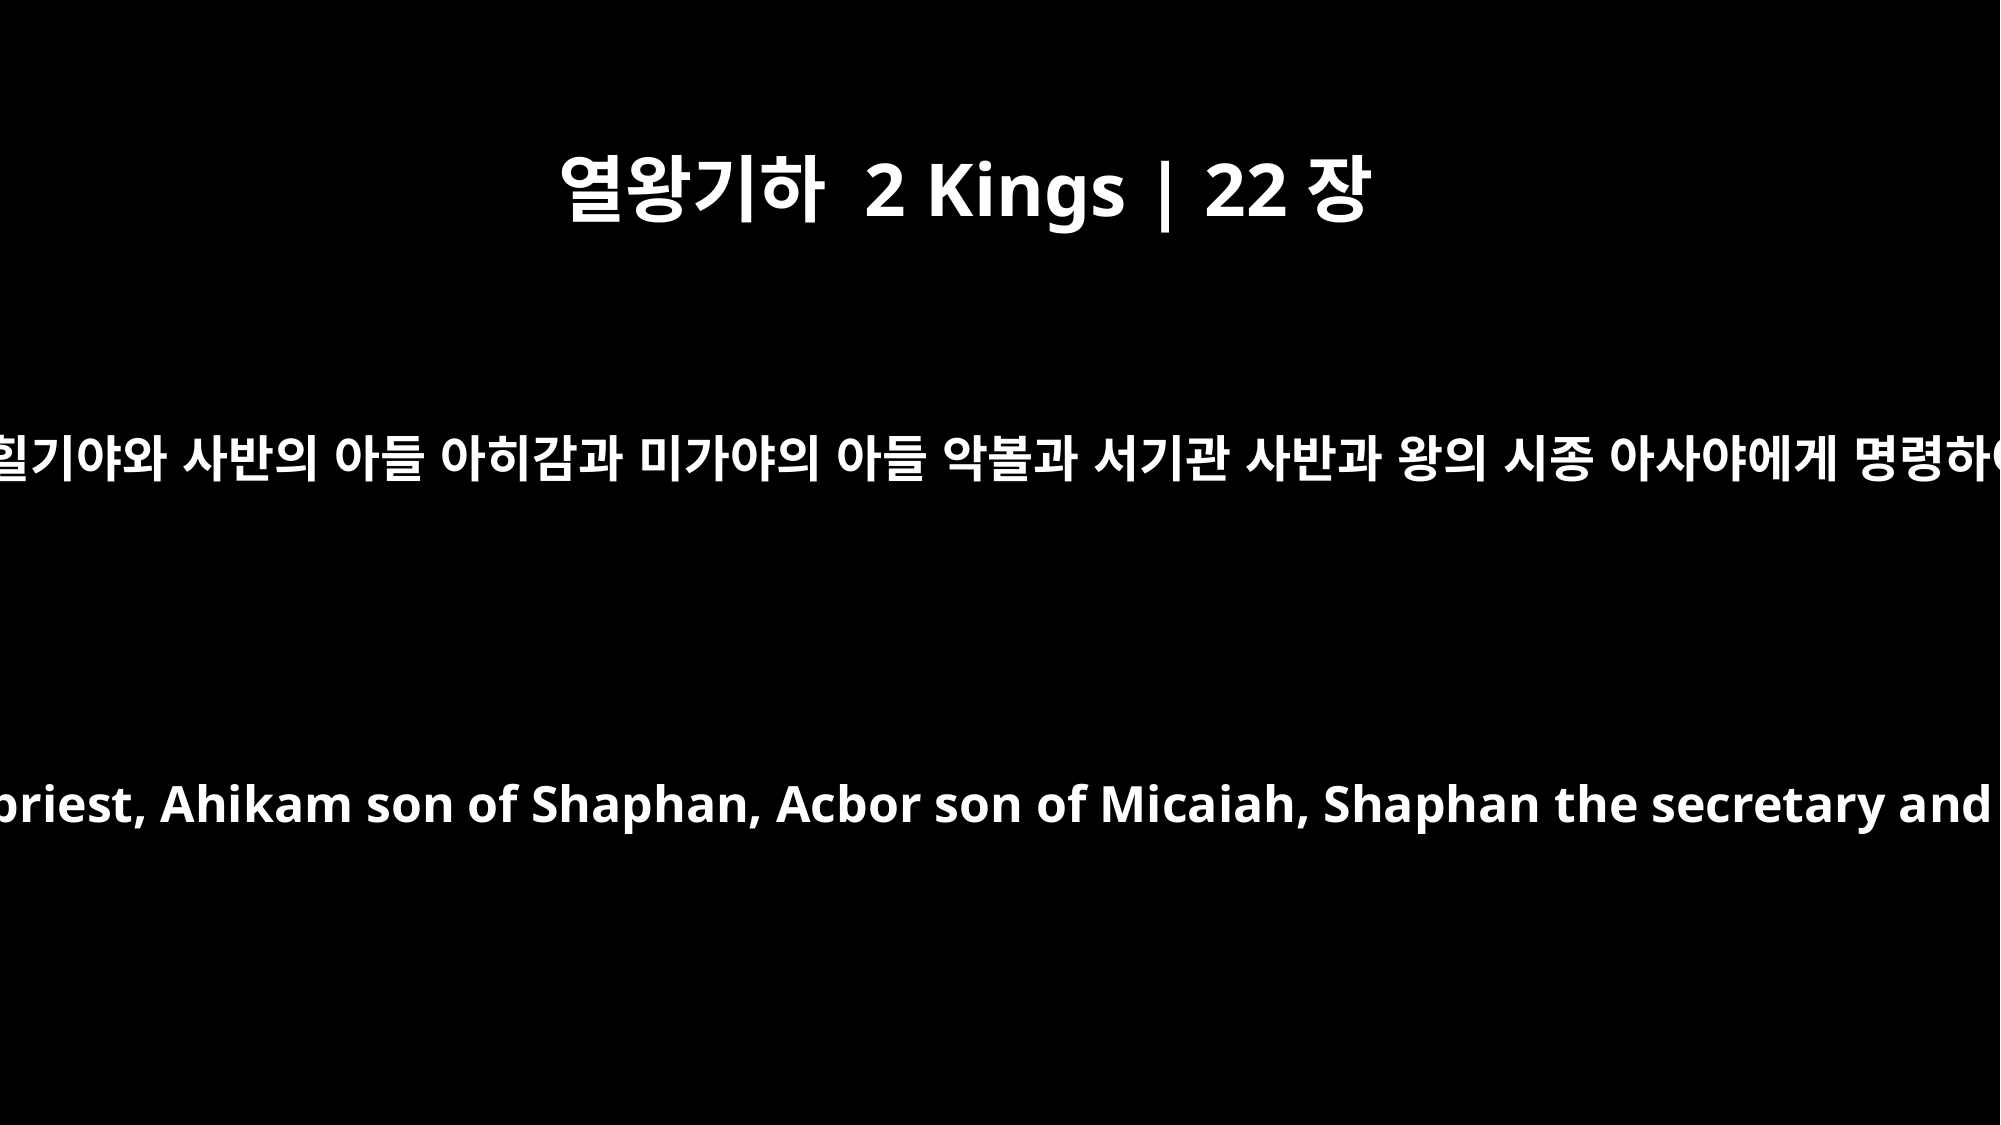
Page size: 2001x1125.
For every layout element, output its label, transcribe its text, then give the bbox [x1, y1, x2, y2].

text_box 12 왕이 제사장 힐기야와 사반의 아들 아히감과 미가야의 아들 악볼과 서기관 사반과 왕의 시종 아사야에게 명령하여 이르되 [0, 359, 2000, 495]
text_box He gave these orders to Hilkiah the priest, Ahikam son of Shaphan, Acbor son of Micaiah, Shaphan the secretary and Asaiah the king's attendant: [0, 764, 2000, 840]
text_box 열왕기하 2 Kings | 22장 [543, 136, 1389, 239]
